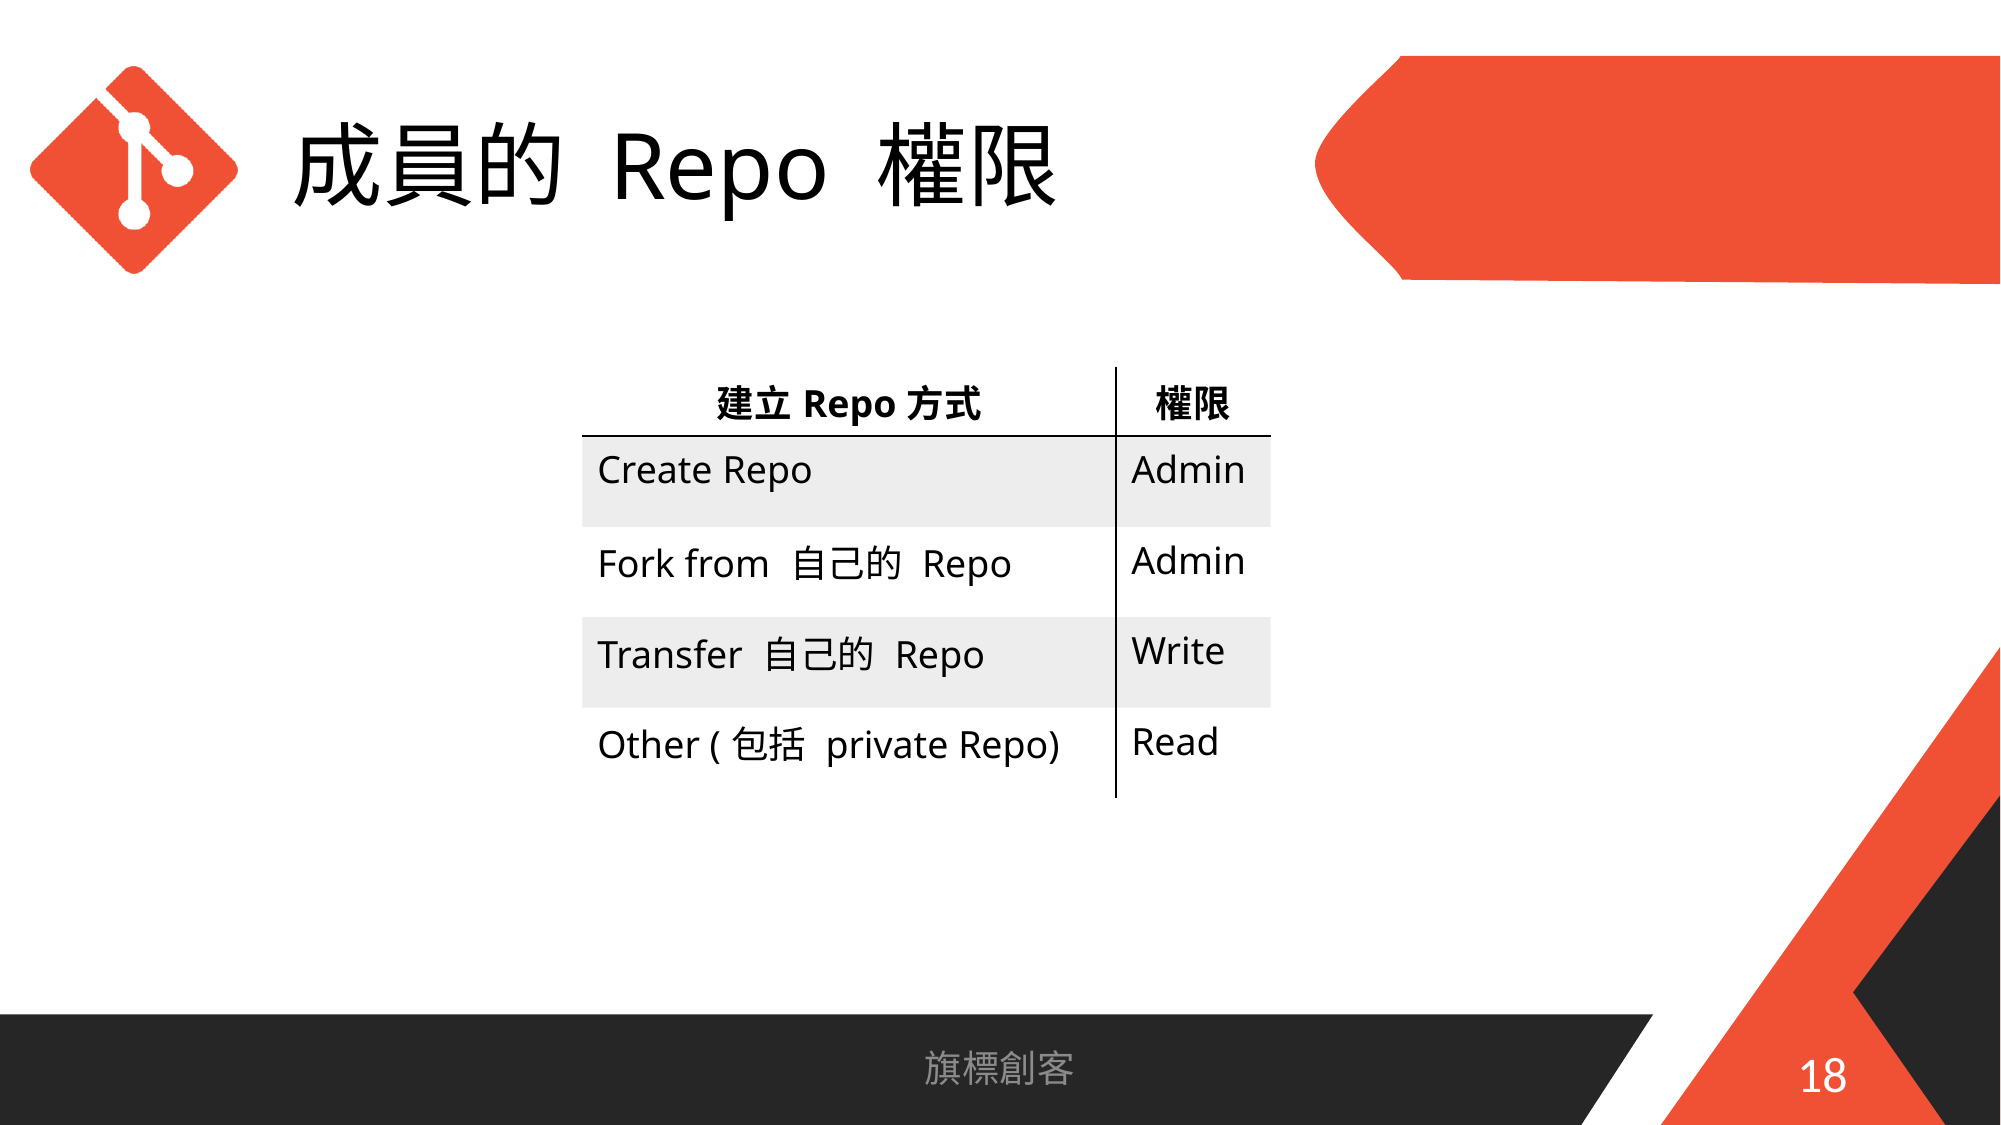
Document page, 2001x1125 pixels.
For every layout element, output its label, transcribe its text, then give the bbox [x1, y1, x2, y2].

table_cell Admin [1117, 527, 1271, 617]
table_cell Admin [1117, 437, 1271, 527]
footer 旗標創客 [662, 1042, 1338, 1103]
title 成員的 Repo 權限 [276, 61, 2000, 279]
slide_number 18 [1412, 1042, 1863, 1103]
table_cell Other (包括 private Repo) [582, 708, 1115, 798]
table_cell Transfer 自己的 Repo [582, 617, 1115, 708]
table_cell Fork from 自己的 Repo [582, 527, 1115, 617]
table_cell Write [1117, 617, 1271, 708]
table_cell Read [1117, 708, 1271, 798]
table_header 建立Repo方式 [582, 367, 1115, 435]
picture [0, 26, 277, 313]
table_cell Create Repo [582, 437, 1115, 527]
table_header 權限 [1117, 367, 1271, 435]
